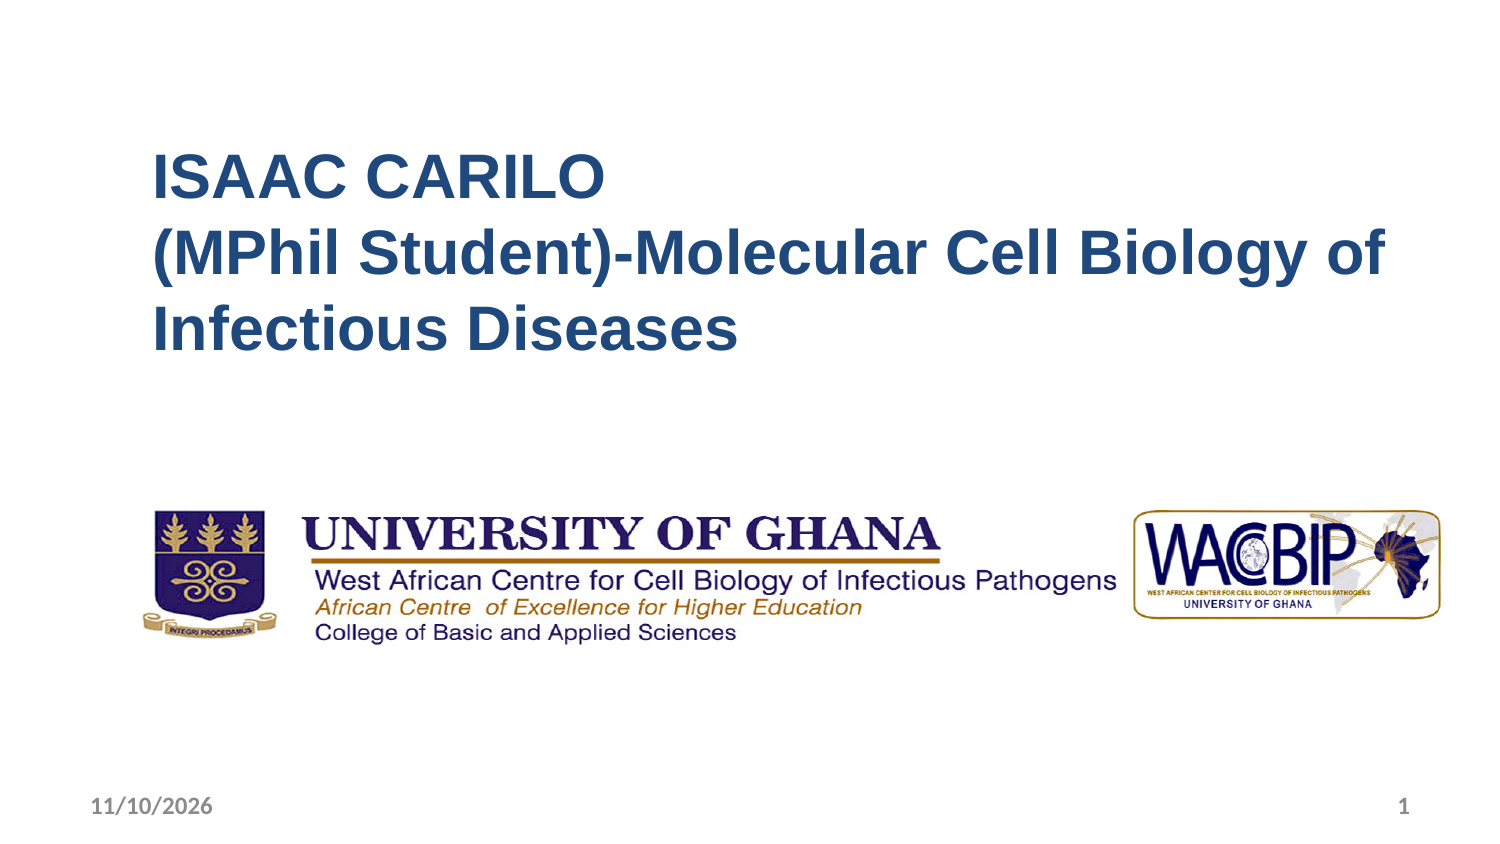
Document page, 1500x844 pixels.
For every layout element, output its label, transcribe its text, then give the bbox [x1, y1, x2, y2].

picture [124, 488, 1476, 648]
title ISAAC CARILO (MPhil Student)-Molecular Cell Biology of Infectious Diseases [137, 34, 1413, 372]
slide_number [75, 782, 425, 827]
slide_number 1 [1074, 782, 1425, 827]
